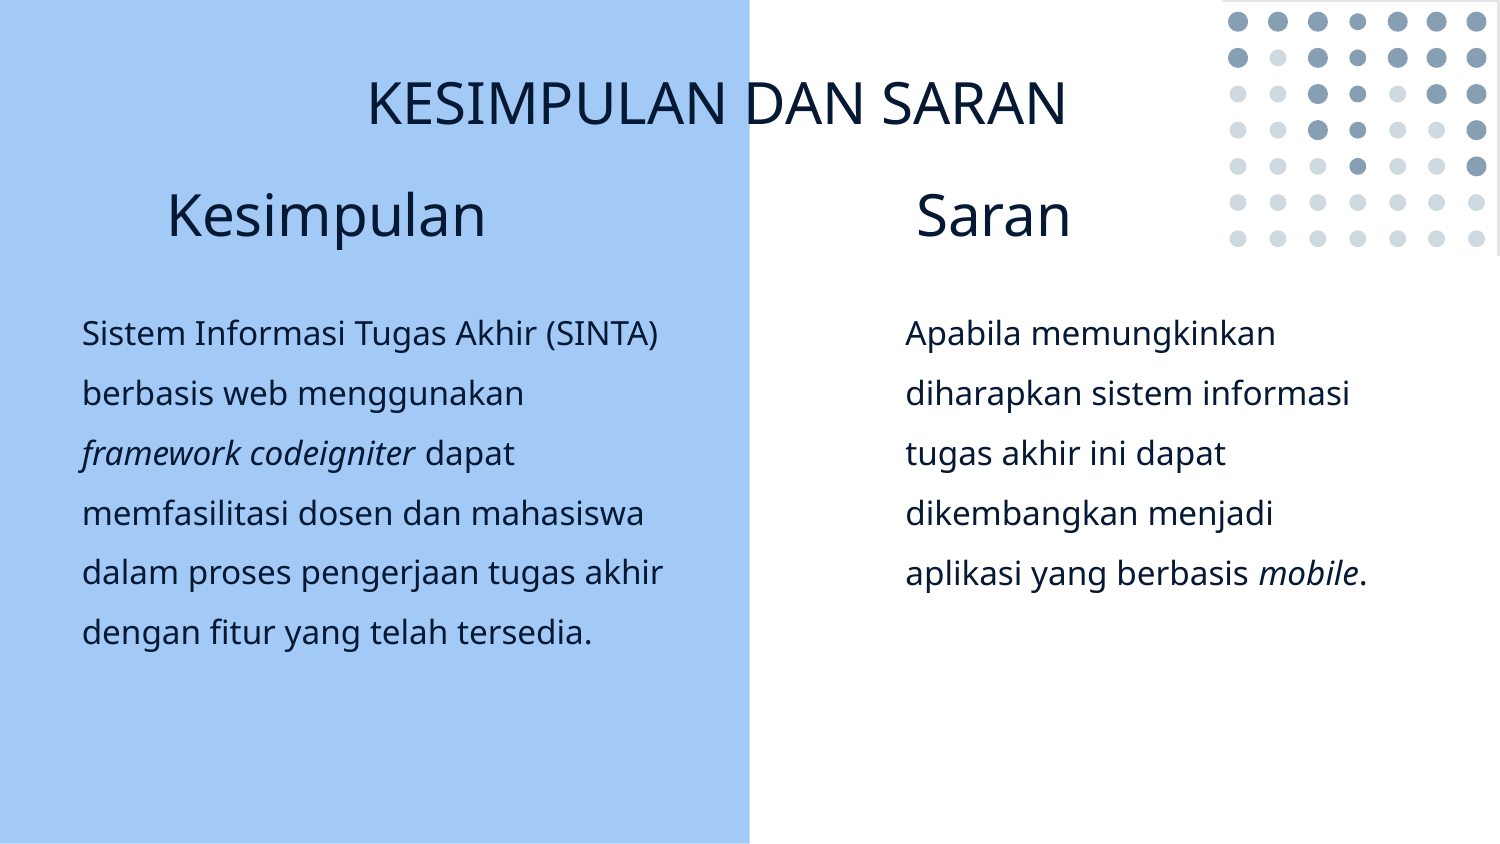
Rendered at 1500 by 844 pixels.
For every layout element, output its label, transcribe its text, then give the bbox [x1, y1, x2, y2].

text_box Saran [901, 162, 1216, 257]
list Sistem Informasi Tugas Akhir (SINTA) berbasis web menggunakan framework codeigniter dapat memfasilitasi dosen dan mahasiswa dalam proses pengerjaan tugas akhir dengan fitur yang telah tersedia. [66, 277, 683, 587]
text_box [1221, 0, 1500, 257]
text_box KESIMPULAN DAN SARAN [351, 50, 1149, 145]
title Kesimpulan [150, 162, 599, 257]
text_box Apabila memungkinkan diharapkan sistem informasi tugas akhir ini dapat dikembangkan menjadi aplikasi yang berbasis mobile. [890, 277, 1408, 588]
